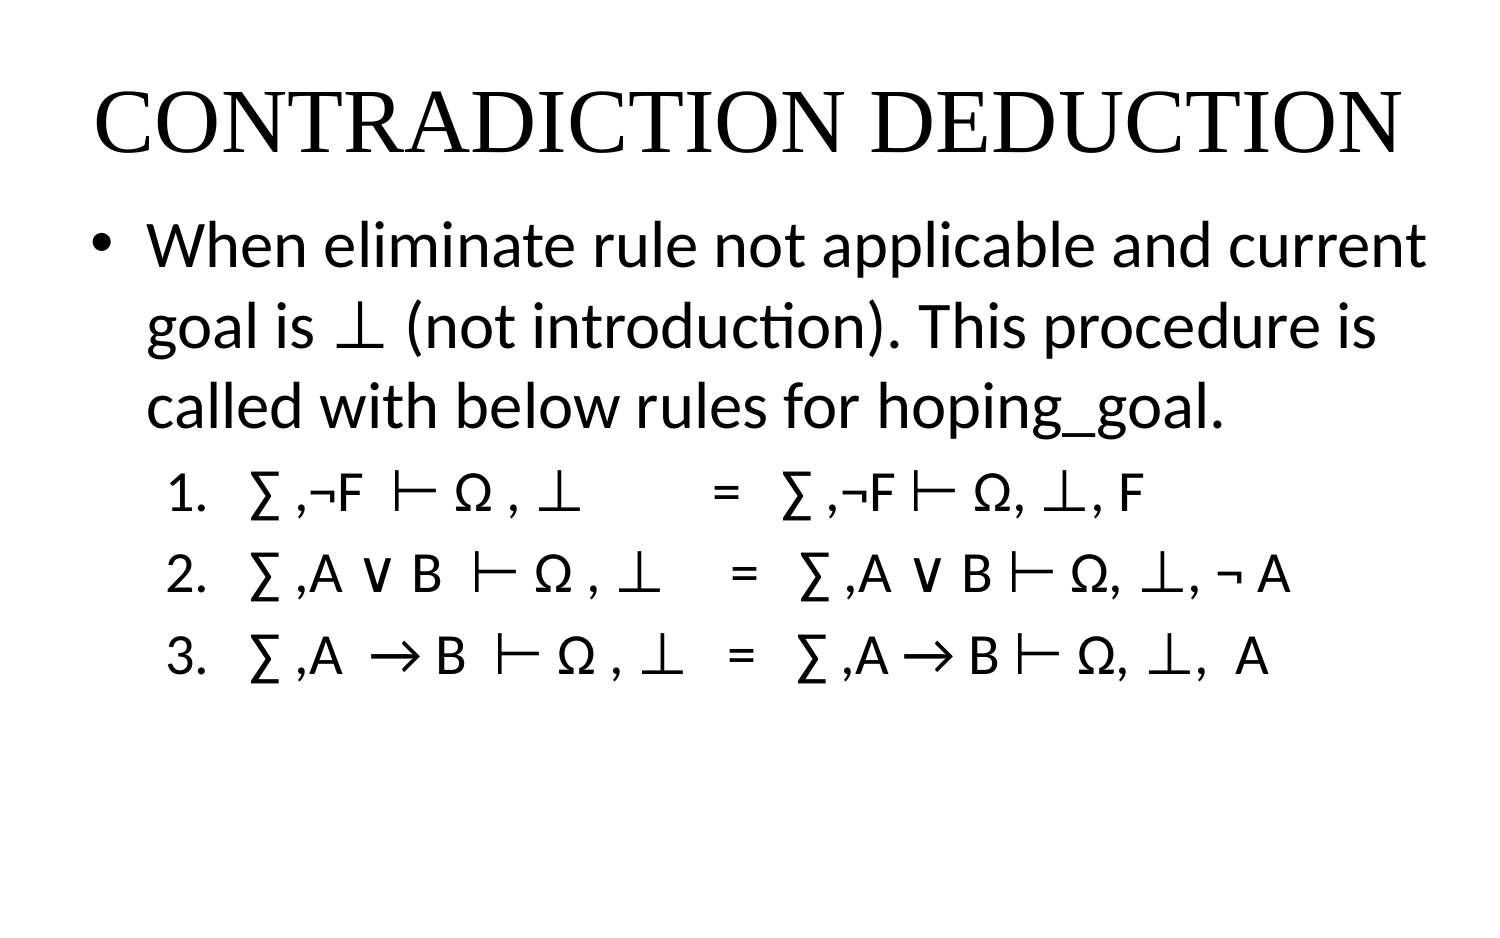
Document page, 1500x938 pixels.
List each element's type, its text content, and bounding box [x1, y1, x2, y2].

list When eliminate rule not applicable and current goal is ⊥ (not introduction). This procedure is called with below rules for hoping_goal. ∑ ,¬F ⊢ Ω , ⊥ = ∑ ,¬F ⊢ Ω, ⊥, F ∑ ,A ∨ B ⊢ Ω , ⊥ = ∑ ,A ∨ B ⊢ Ω, ⊥, ¬ A ∑ ,A → B ⊢ Ω , ⊥ = ∑ ,A → B ⊢ Ω, ⊥, A [75, 193, 1450, 838]
title CONTRADICTION DEDUCTION [75, 37, 1425, 193]
